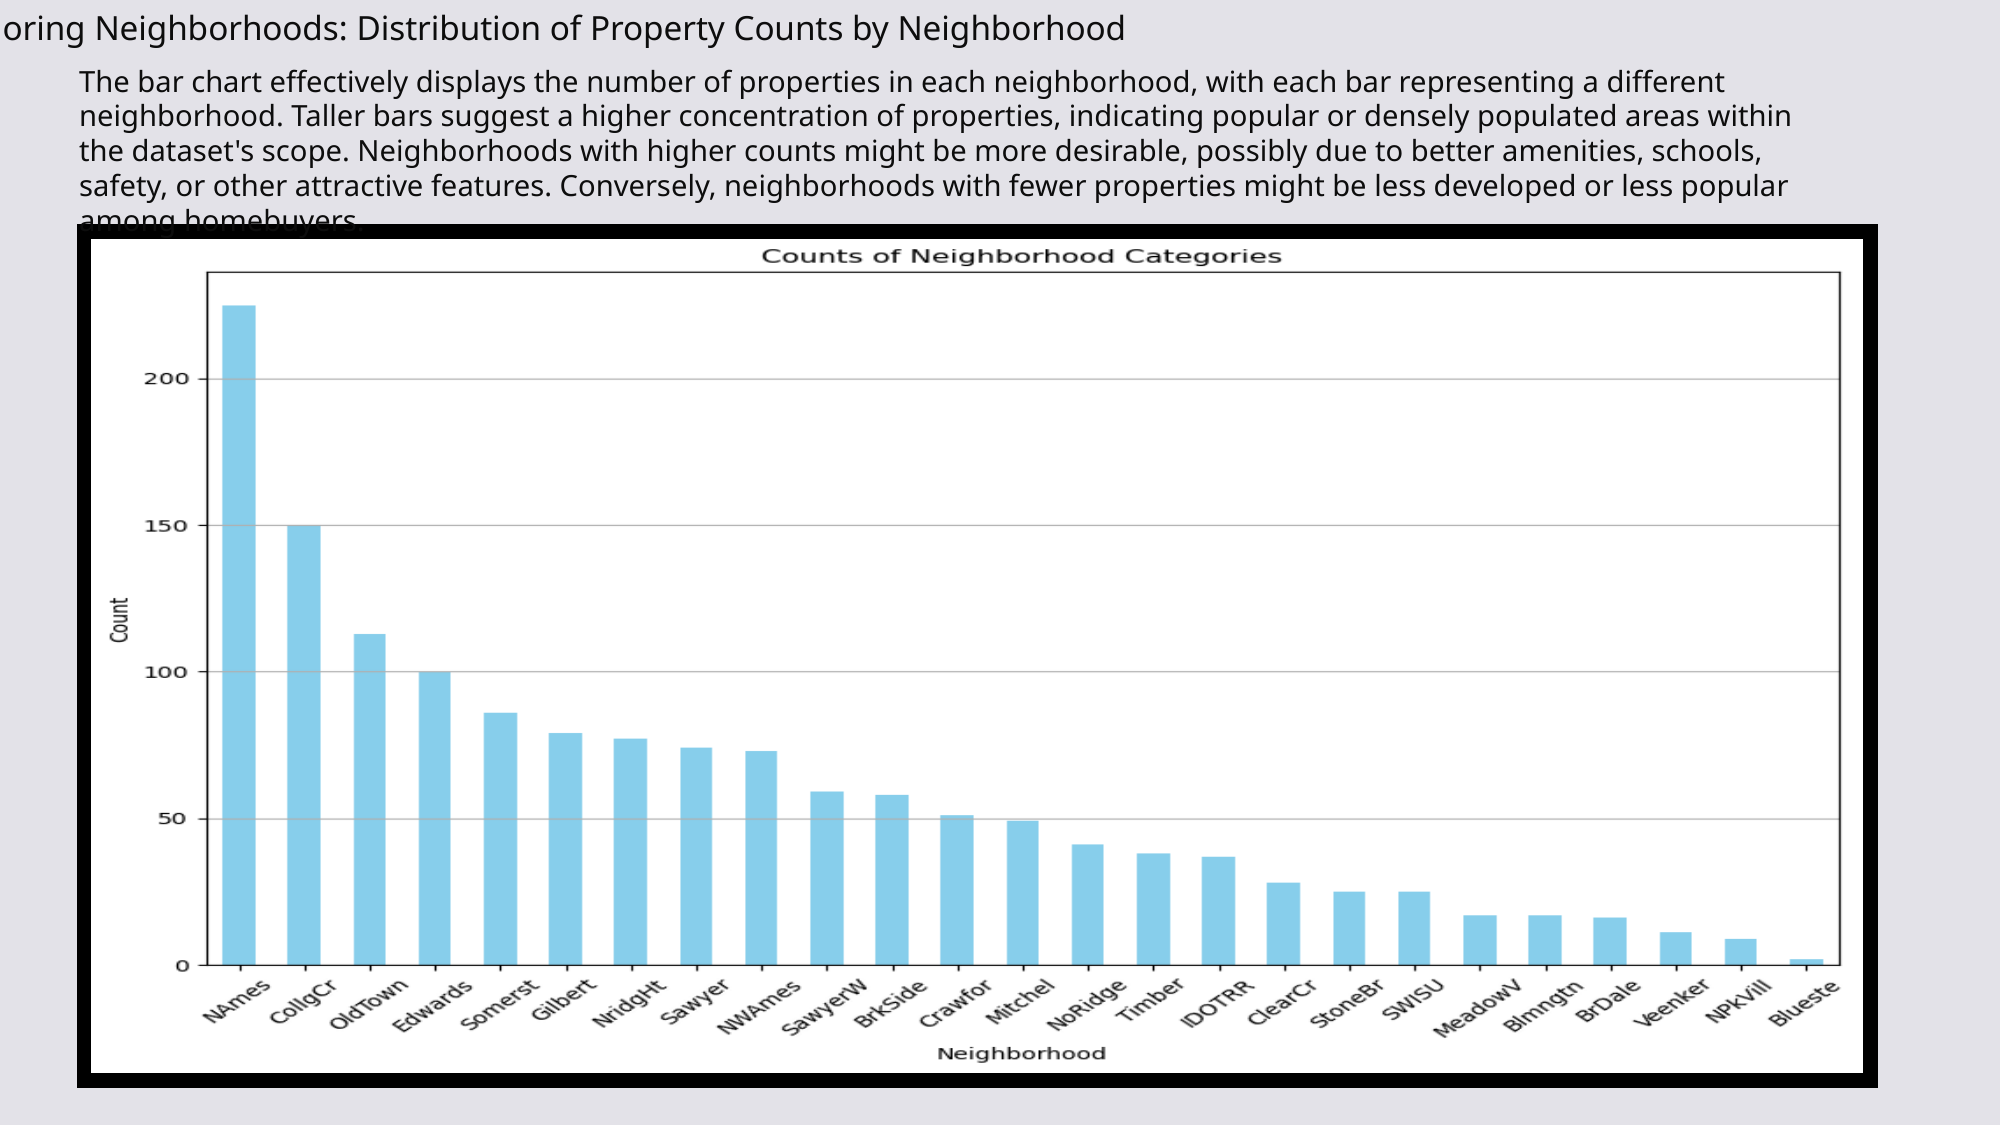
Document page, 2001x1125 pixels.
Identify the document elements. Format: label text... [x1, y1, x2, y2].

picture [91, 238, 1864, 1074]
text_box The bar chart effectively displays the number of properties in each neighborhood, with each bar representing a different neighborhood. Taller bars suggest a higher concentration of properties, indicating popular or densely populated areas within the dataset's scope. Neighborhoods with higher counts might be more desirable, possibly due to better amenities, schools, safety, or other attractive features. Conversely, neighborhoods with fewer properties might be less developed or less popular among homebuyers. [64, 55, 1837, 245]
text_box Exploring Neighborhoods: Distribution of Property Counts by Neighborhood [0, 0, 1143, 55]
